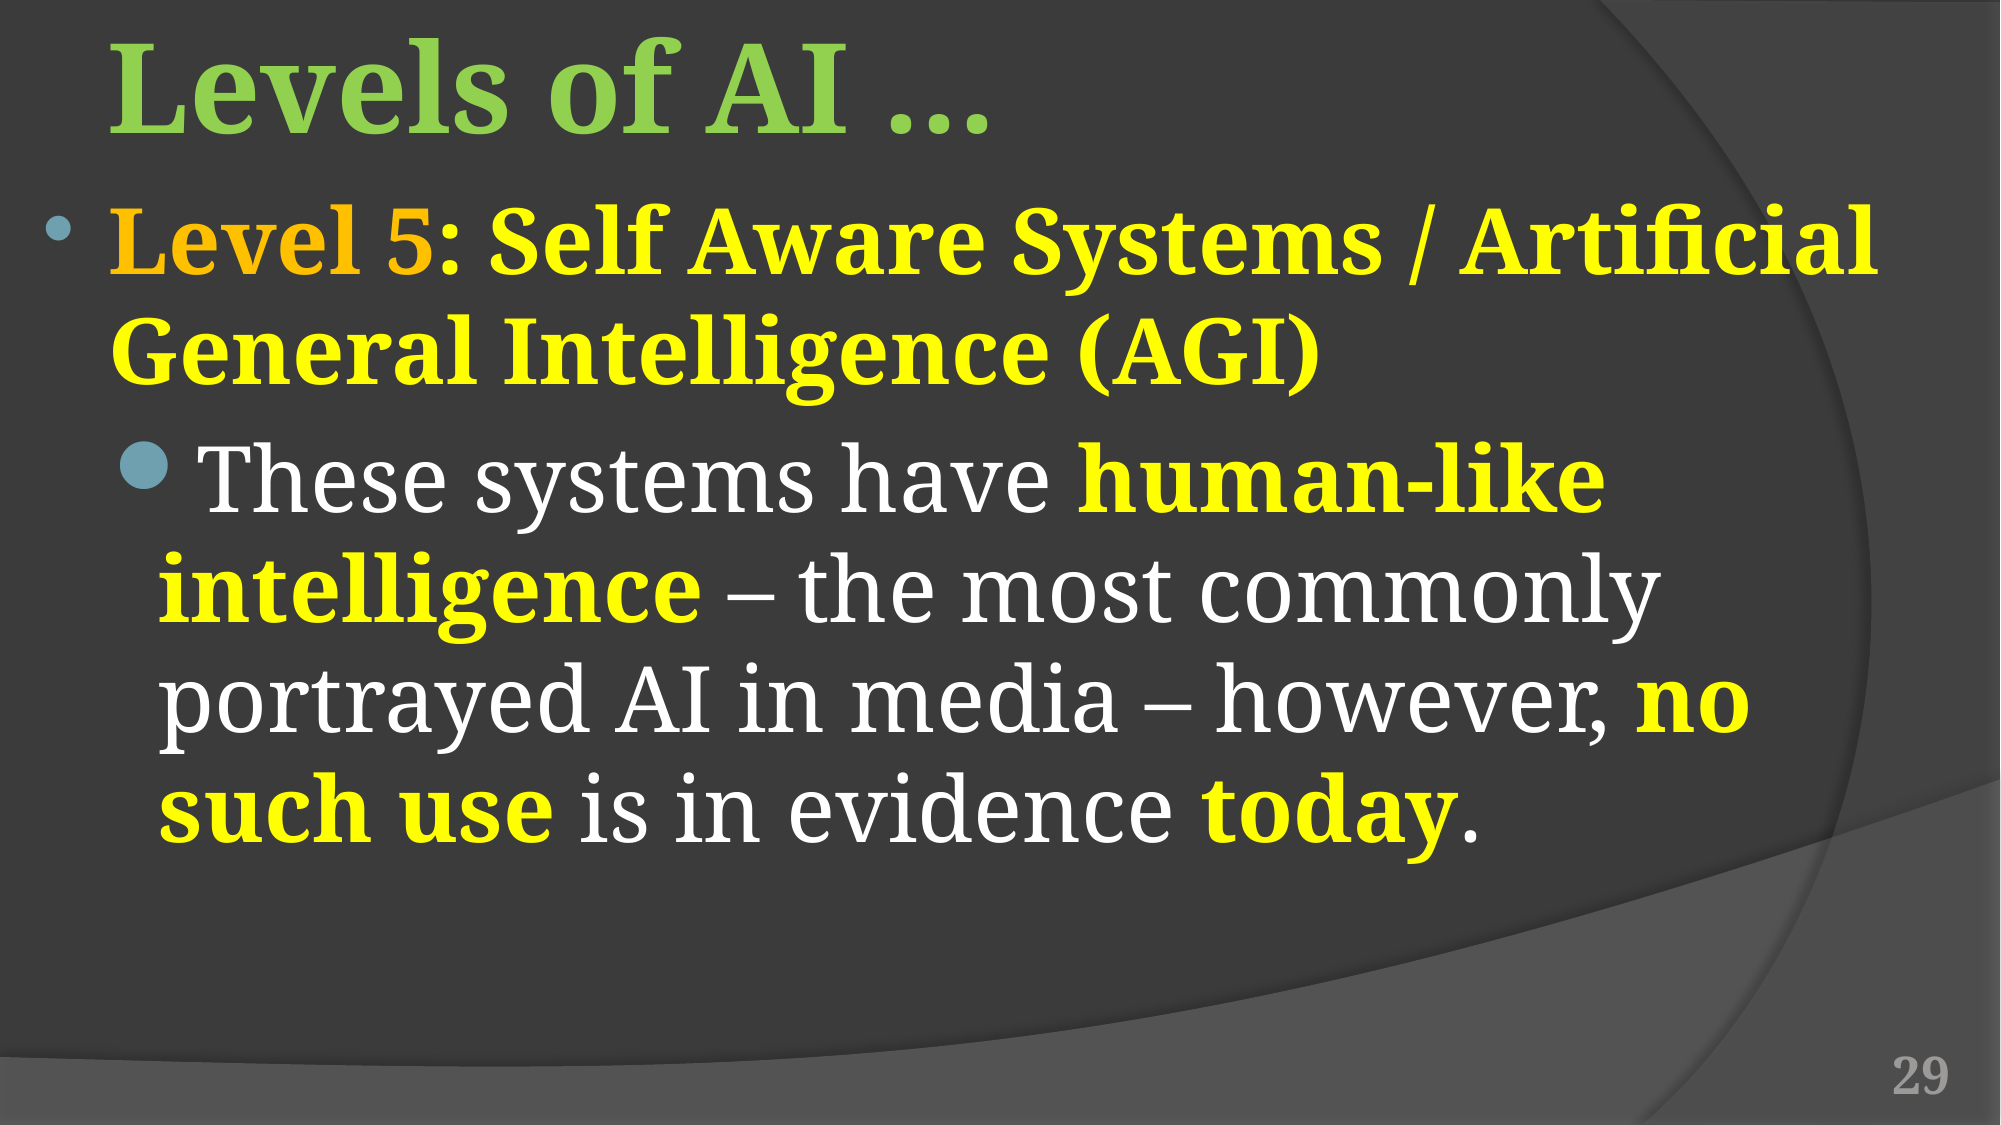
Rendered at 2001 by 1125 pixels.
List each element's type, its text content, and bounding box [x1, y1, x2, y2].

title Levels of AI … [99, 24, 1723, 143]
list Level 5: Self Aware Systems / Artificial General Intelligence (AGI) These systems have human-like intelligence – the most commonly portrayed AI in media – however, no such use is in evidence today. [24, 174, 1963, 818]
slide_number 29 [1783, 1053, 1950, 1114]
